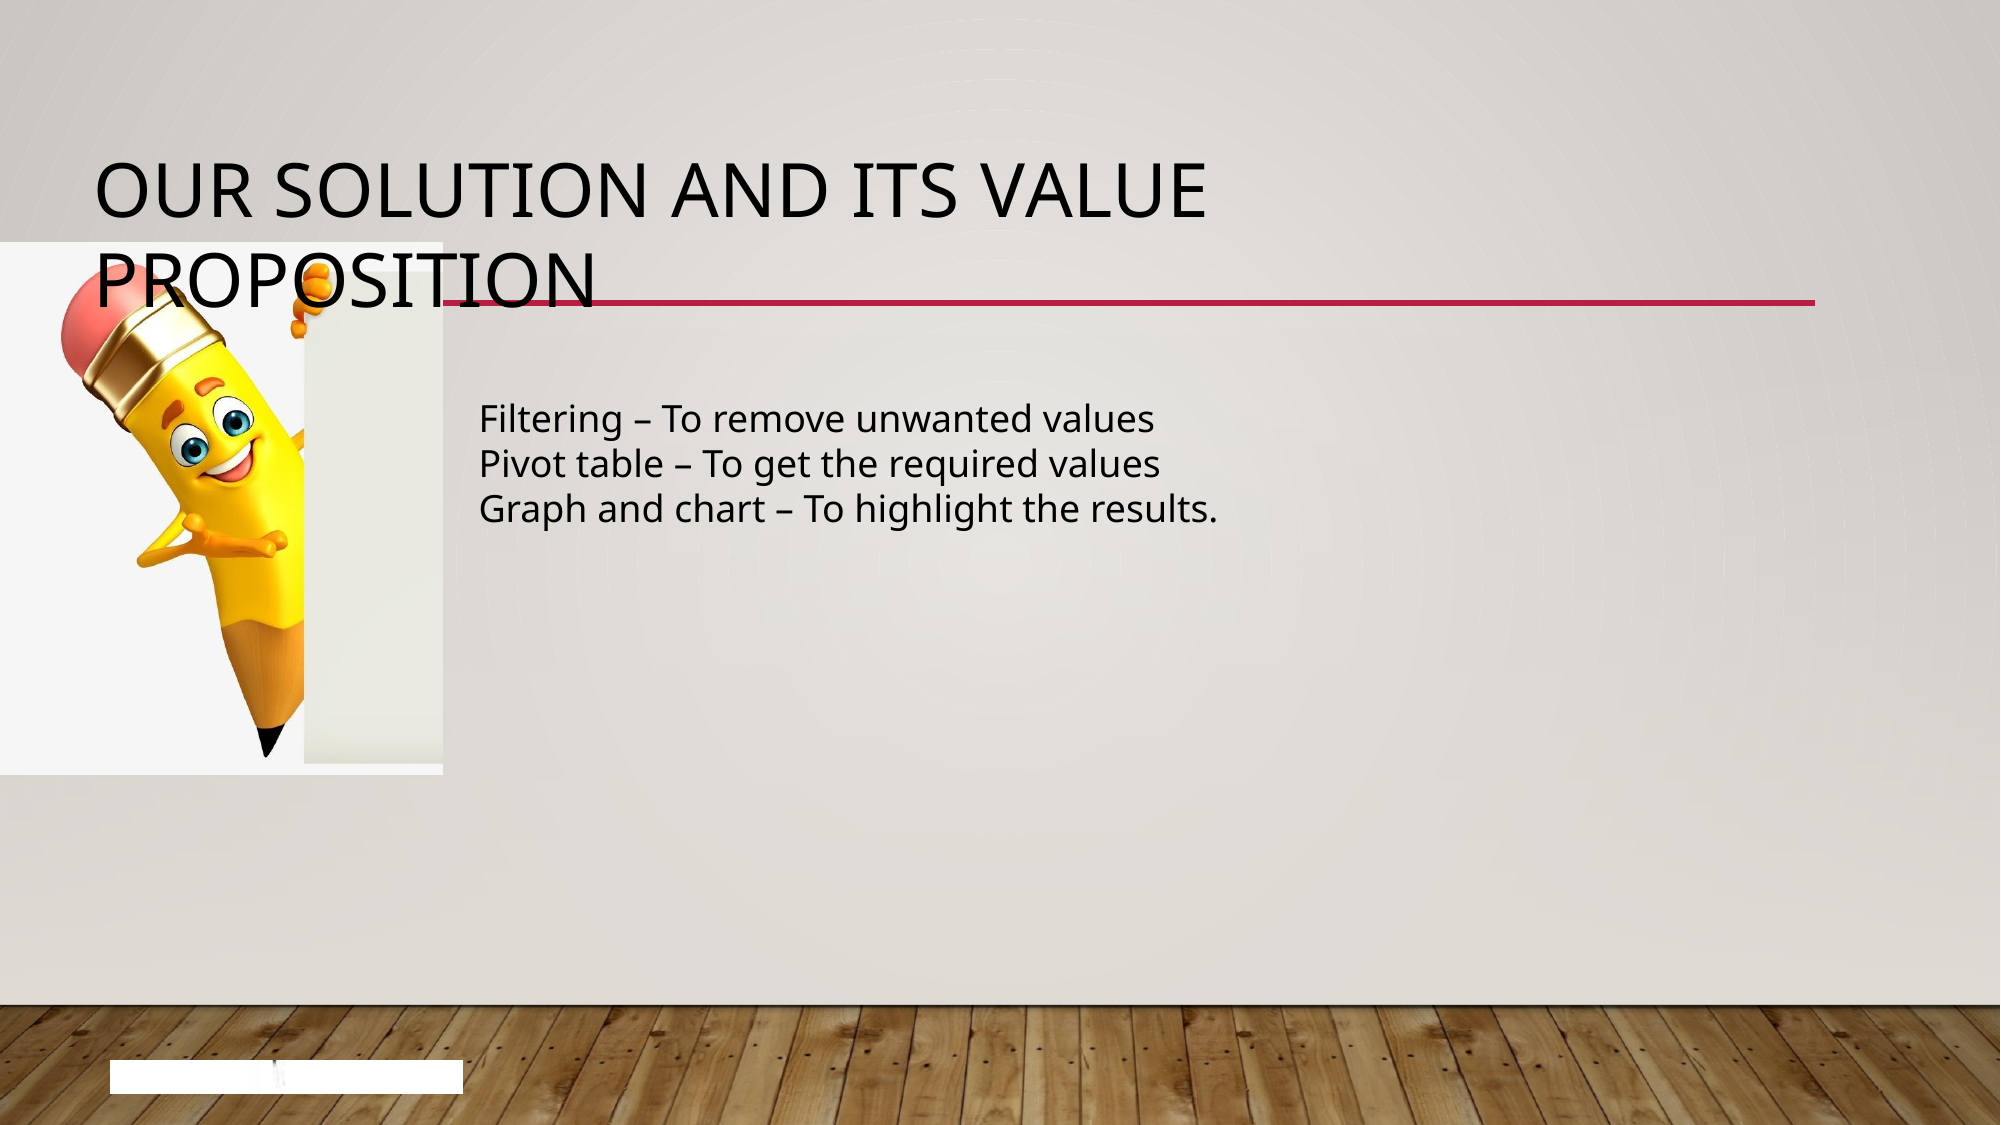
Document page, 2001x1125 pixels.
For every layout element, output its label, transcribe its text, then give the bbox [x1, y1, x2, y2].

picture [0, 1005, 2000, 1125]
title OUR SOLUTION AND ITS VALUE PROPOSITION [91, 140, 1694, 331]
picture [0, 241, 443, 776]
text_box Filtering – To remove unwanted values Pivot table – To get the required values Graph and chart – To highlight the results. [463, 387, 1235, 538]
